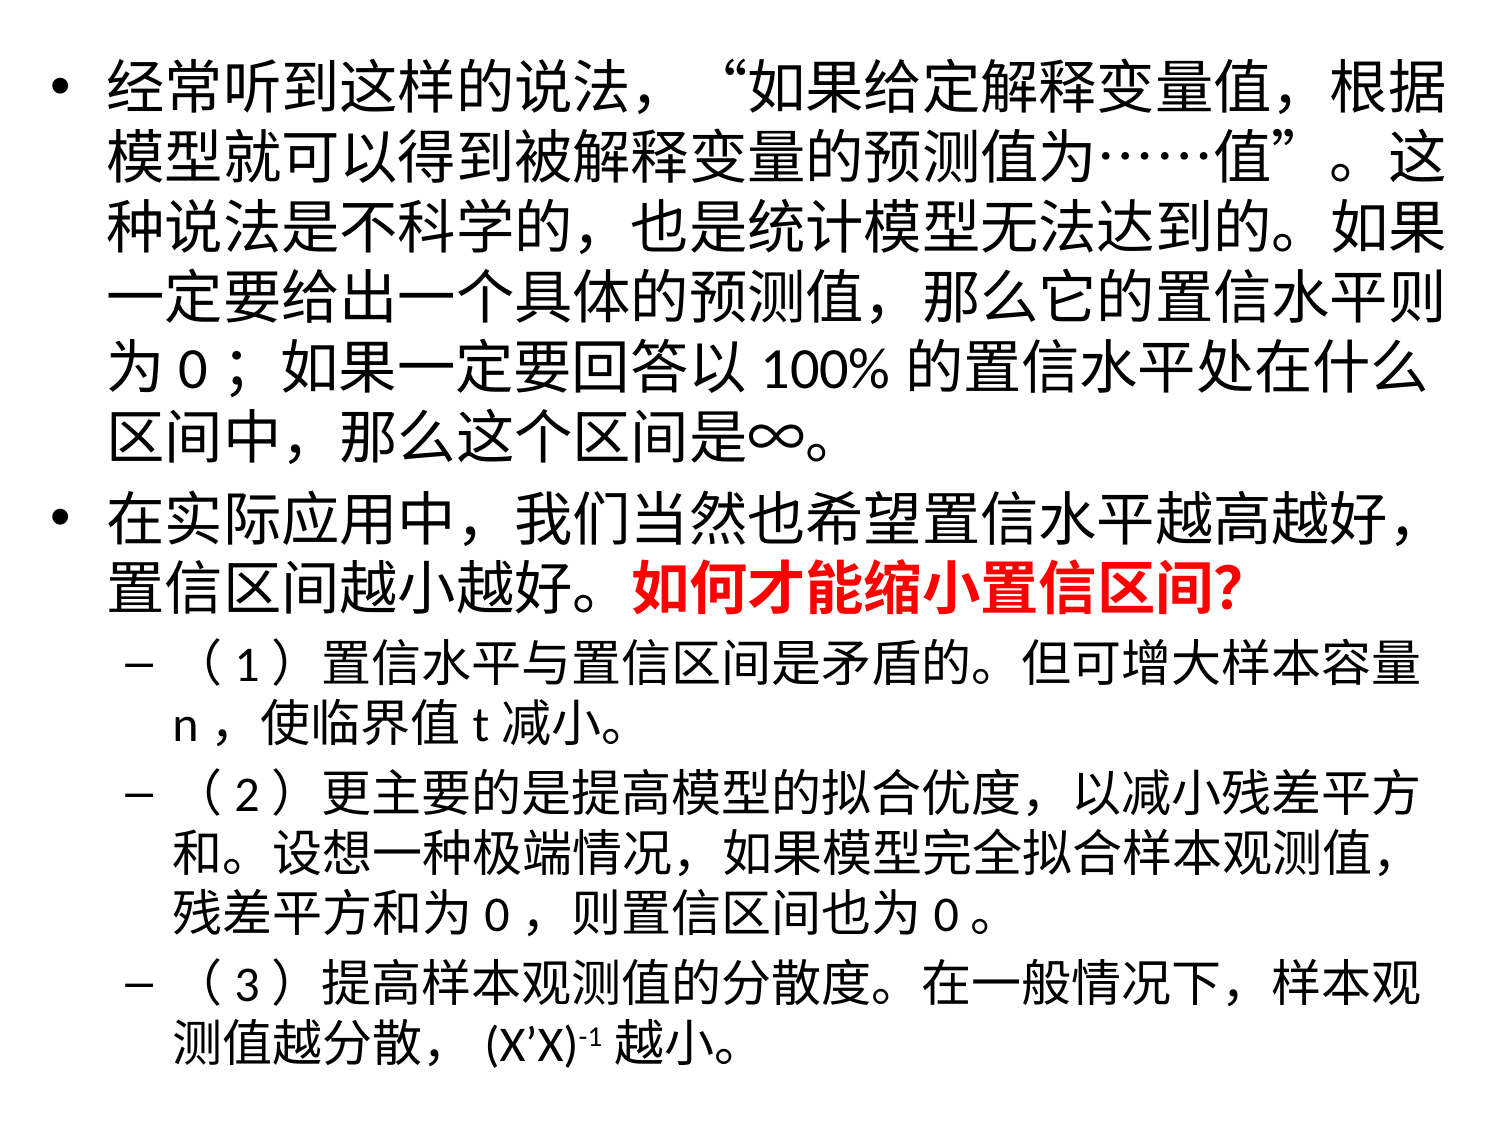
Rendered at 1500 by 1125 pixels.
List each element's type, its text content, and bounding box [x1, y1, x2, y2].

list 经常听到这样的说法，“如果给定解释变量值，根据模型就可以得到被解释变量的预测值为……值”。这种说法是不科学的，也是统计模型无法达到的。如果一定要给出一个具体的预测值，那么它的置信水平则为0；如果一定要回答以100%的置信水平处在什么区间中，那么这个区间是∞。 在实际应用中，我们当然也希望置信水平越高越好，置信区间越小越好。如何才能缩小置信区间？ （1）置信水平与置信区间是矛盾的。但可增大样本容量n，使临界值t减小。 （2）更主要的是提高模型的拟合优度，以减小残差平方和。设想一种极端情况，如果模型完全拟合样本观测值，残差平方和为0，则置信区间也为0。 （3）提高样本观测值的分散度。在一般情况下，样本观测值越分散，(X’X)-1越小。 [35, 42, 1483, 1094]
